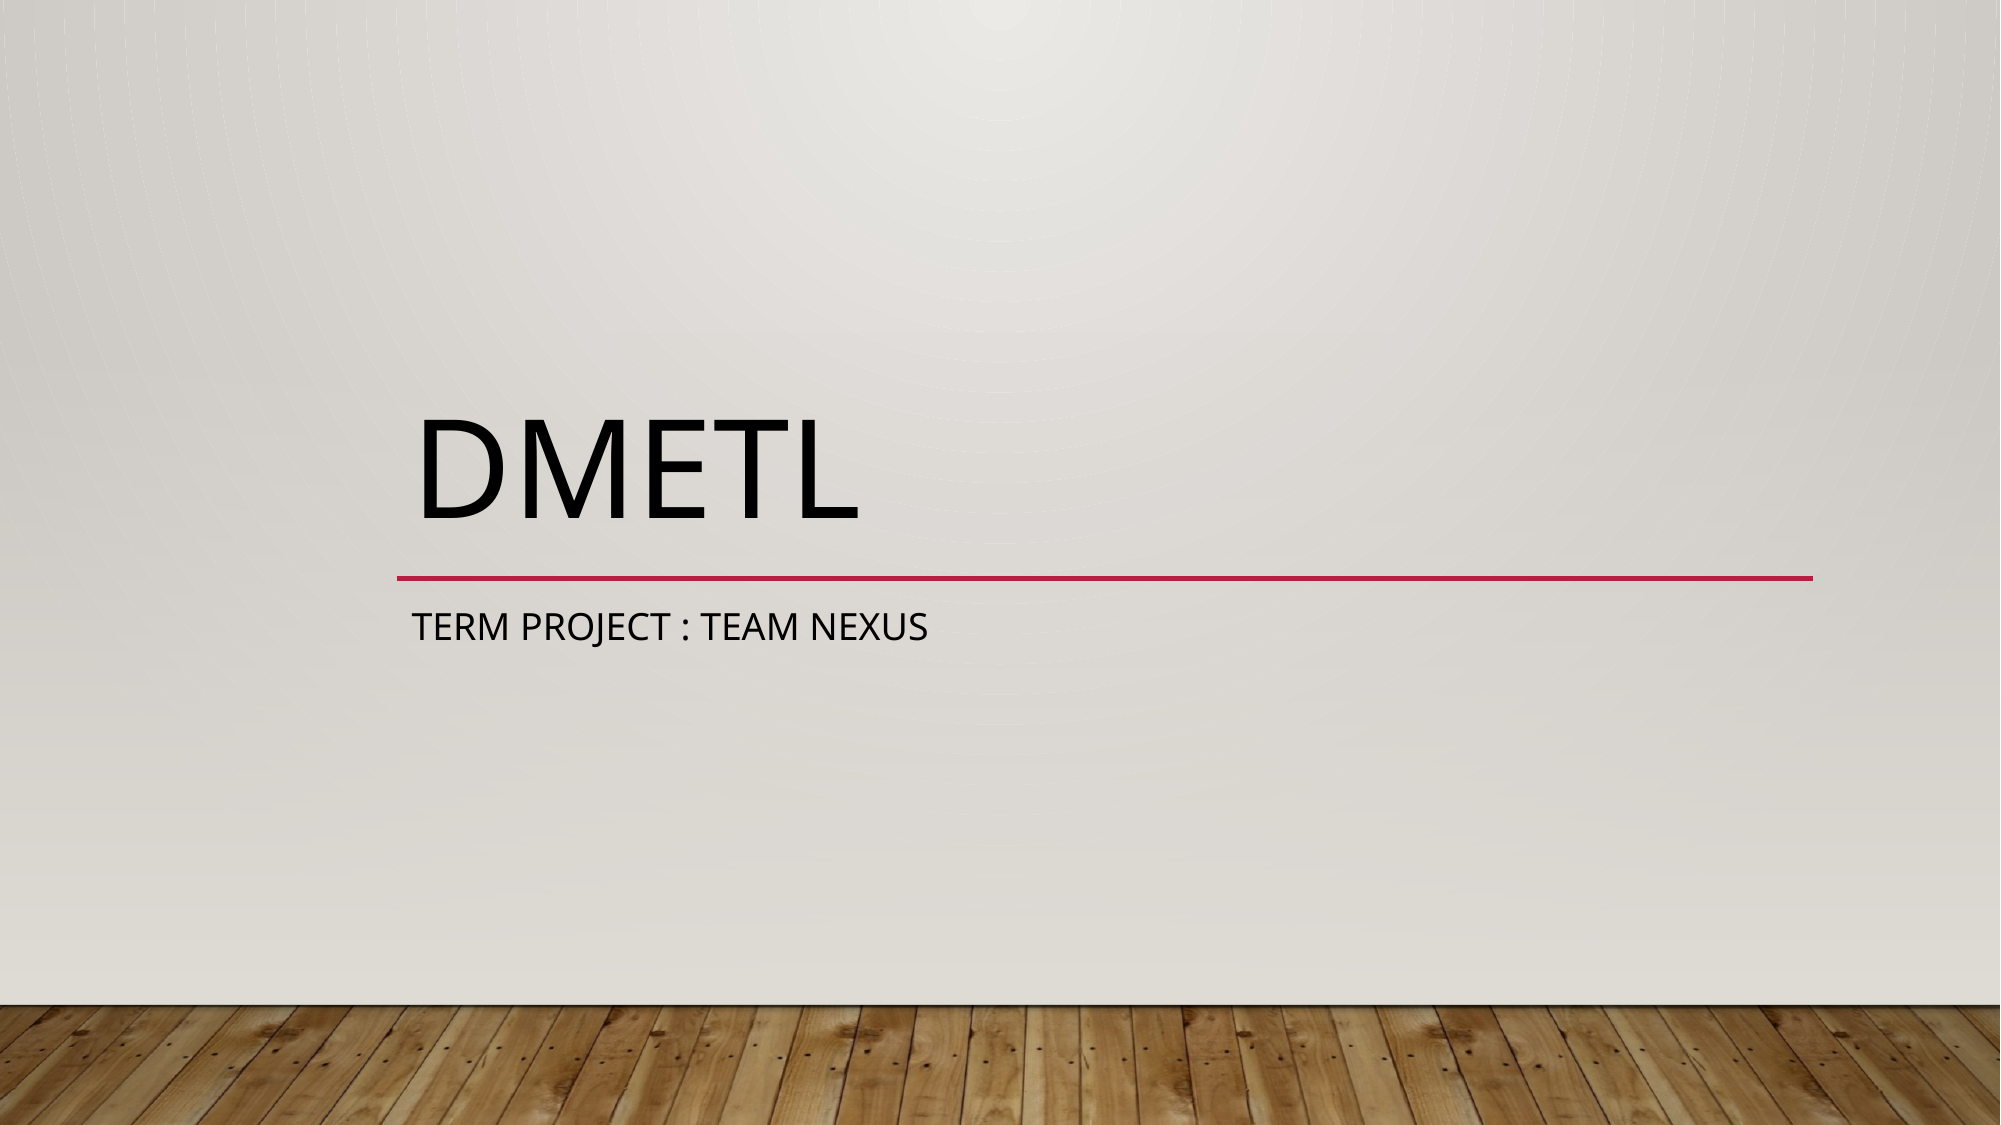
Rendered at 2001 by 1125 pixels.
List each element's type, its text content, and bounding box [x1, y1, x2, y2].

subtitle Term Project : Team Nexus [396, 579, 1814, 740]
title DMETL [396, 131, 1814, 549]
picture [0, 1005, 2000, 1125]
